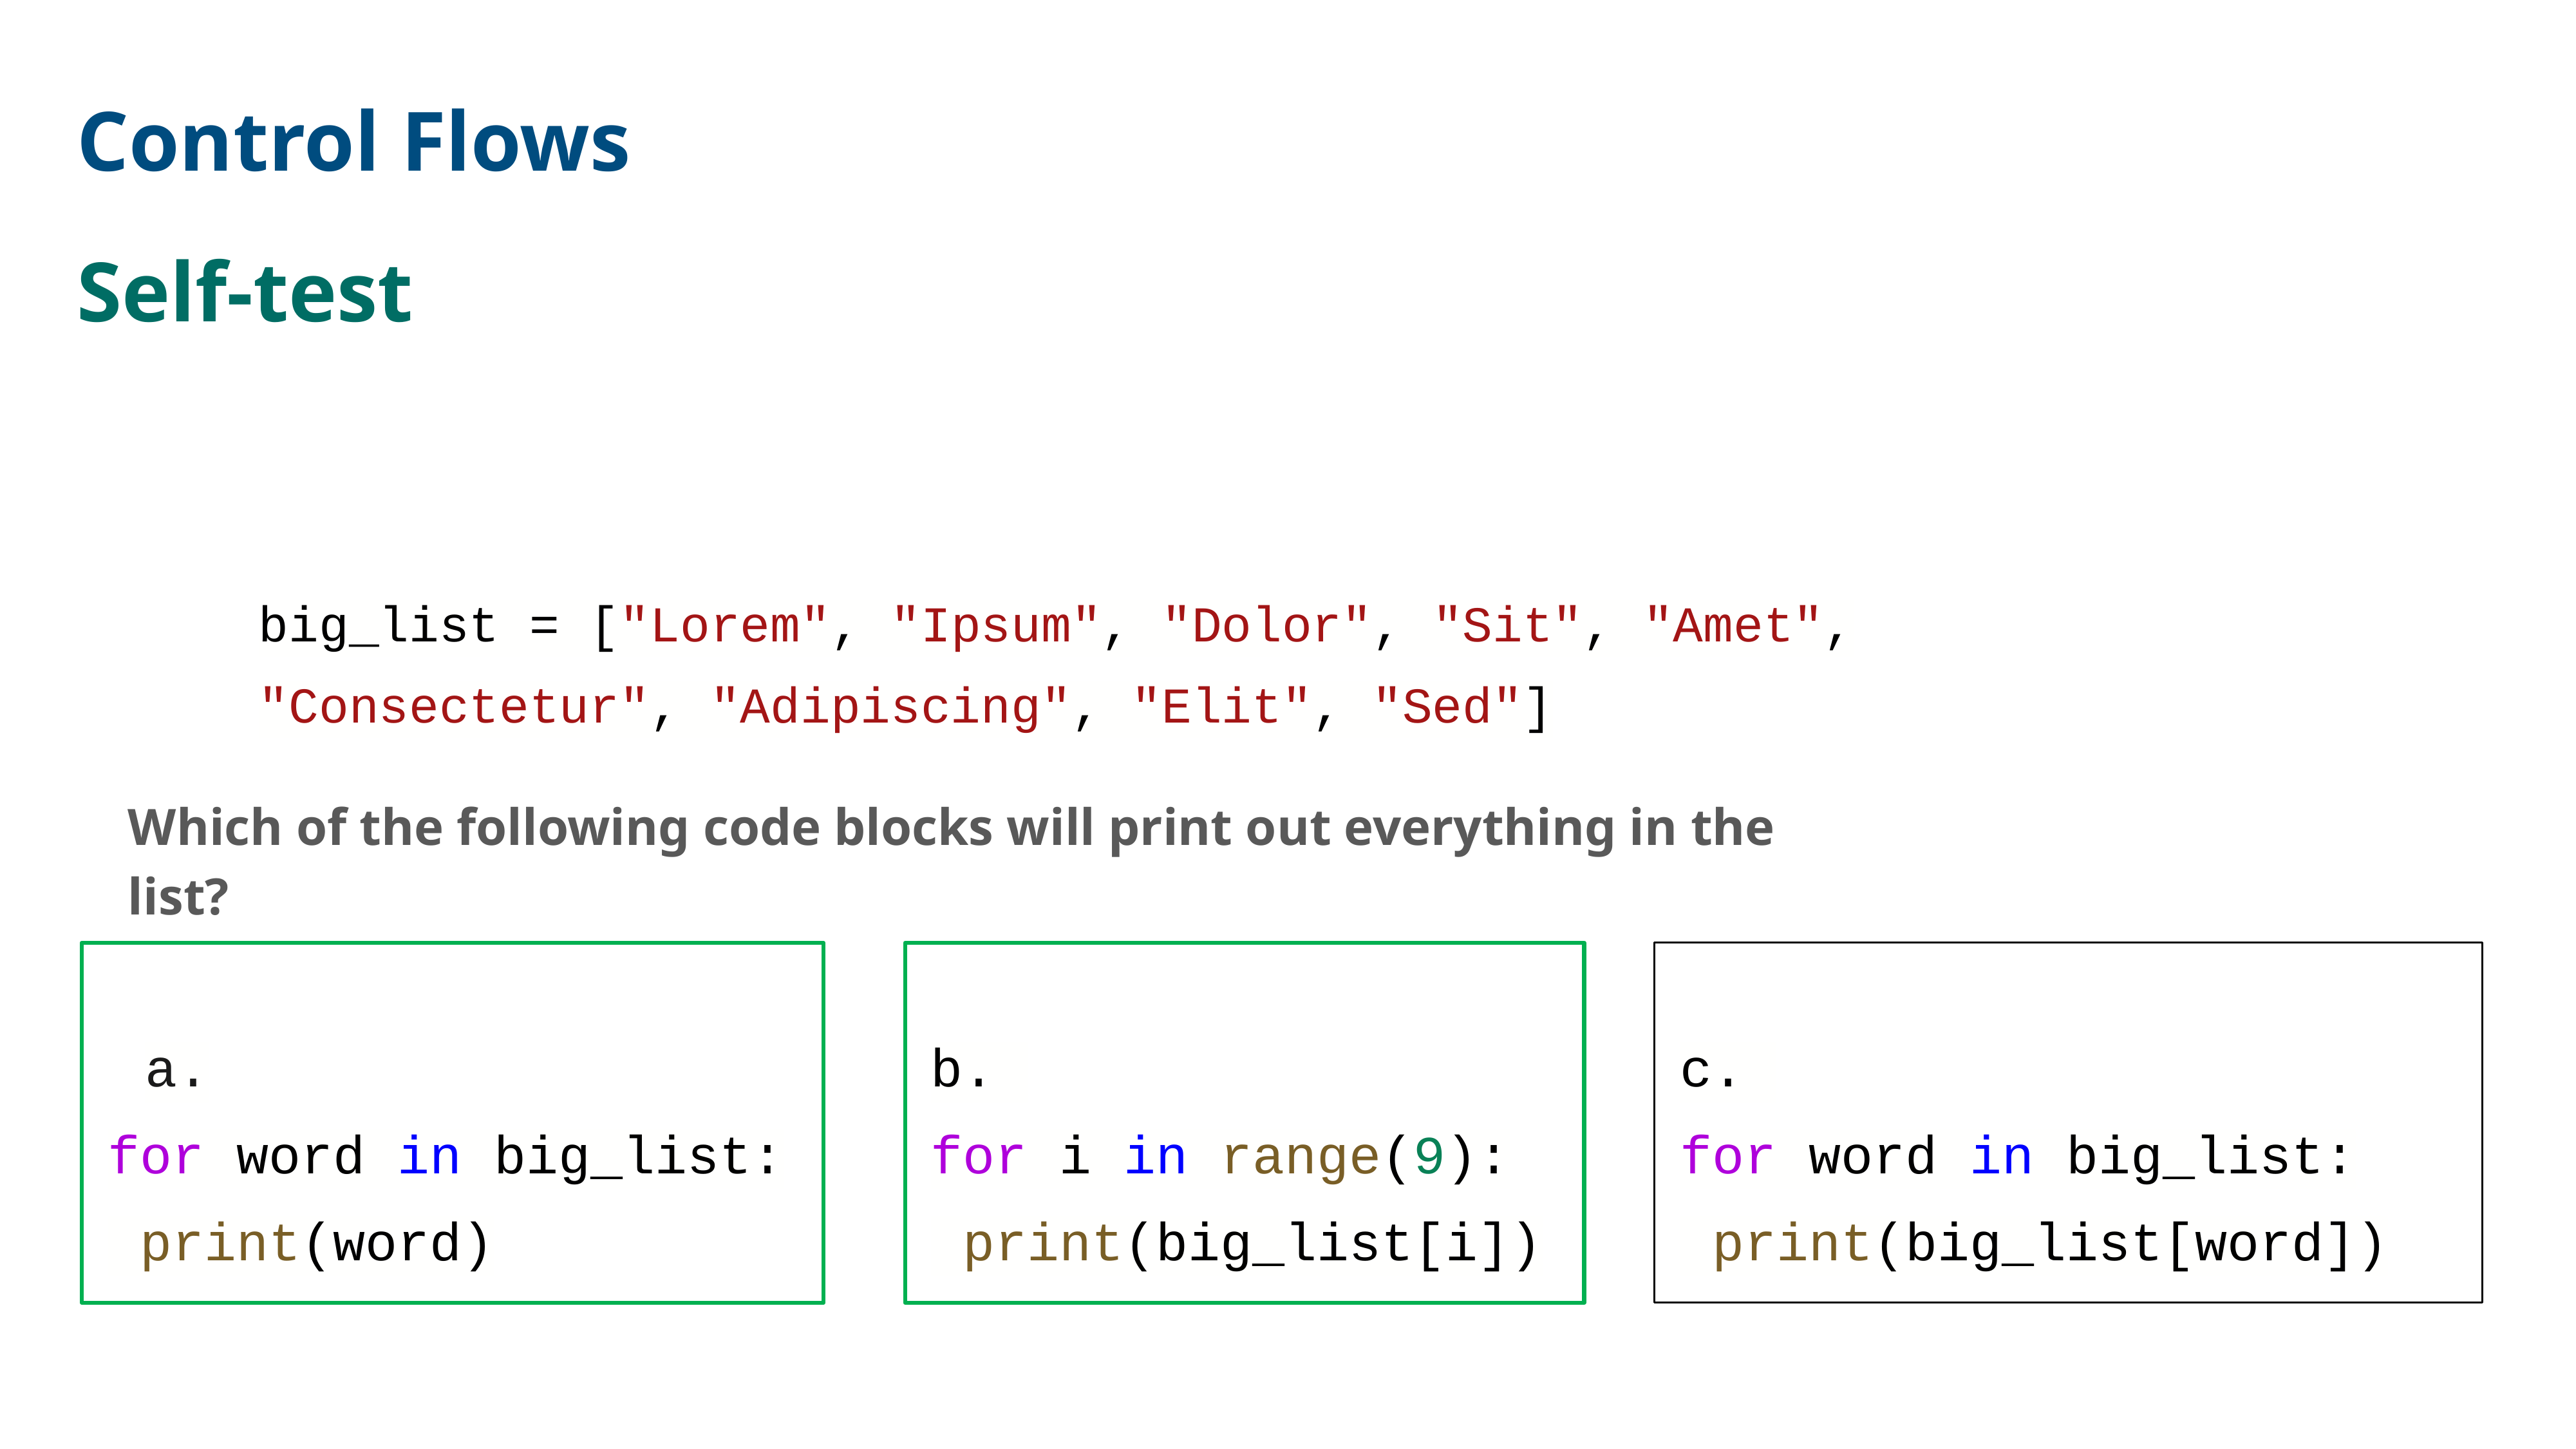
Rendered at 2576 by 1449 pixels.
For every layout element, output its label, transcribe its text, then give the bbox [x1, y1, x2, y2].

list big_list = ["Lorem", "Ipsum", "Dolor", "Sit", "Amet", "Consectetur", "Adipiscing", "Elit", "Sed"] [232, 544, 1993, 761]
text_box b. for i in range(9): print(big_list[i]) [905, 942, 1584, 1303]
text_box c. for word in big_list: print(big_list[word]) [1654, 942, 2483, 1303]
text_box Self-test [51, 214, 1319, 365]
list Which of the following code blocks will print out everything in the list? [102, 761, 1818, 882]
text_box a. for word in big_list: print(word) [82, 942, 824, 1303]
text_box Control Flows [51, 63, 1039, 214]
